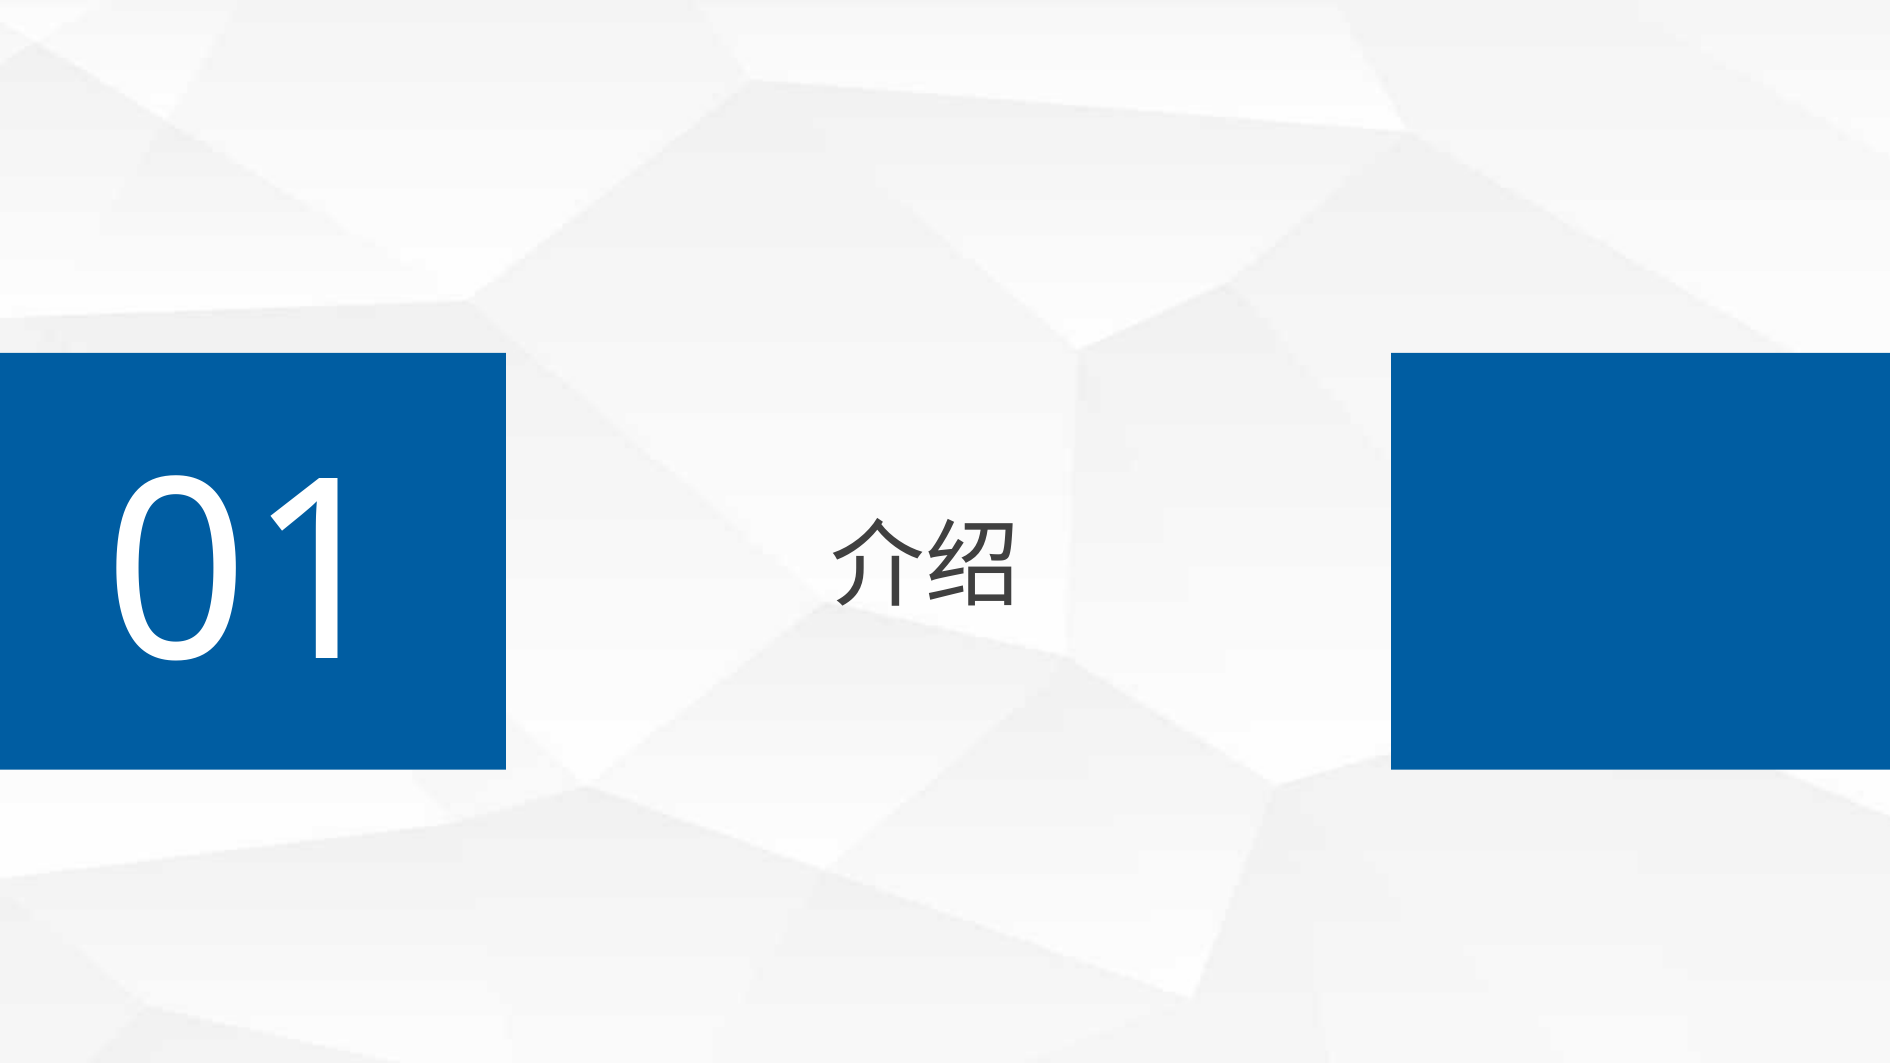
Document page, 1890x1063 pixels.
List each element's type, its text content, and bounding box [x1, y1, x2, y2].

text_box 01 [89, 399, 409, 717]
text_box [1389, 351, 1890, 772]
picture [0, 0, 1890, 1063]
text_box 介绍 [816, 496, 1035, 625]
text_box [0, 351, 508, 772]
